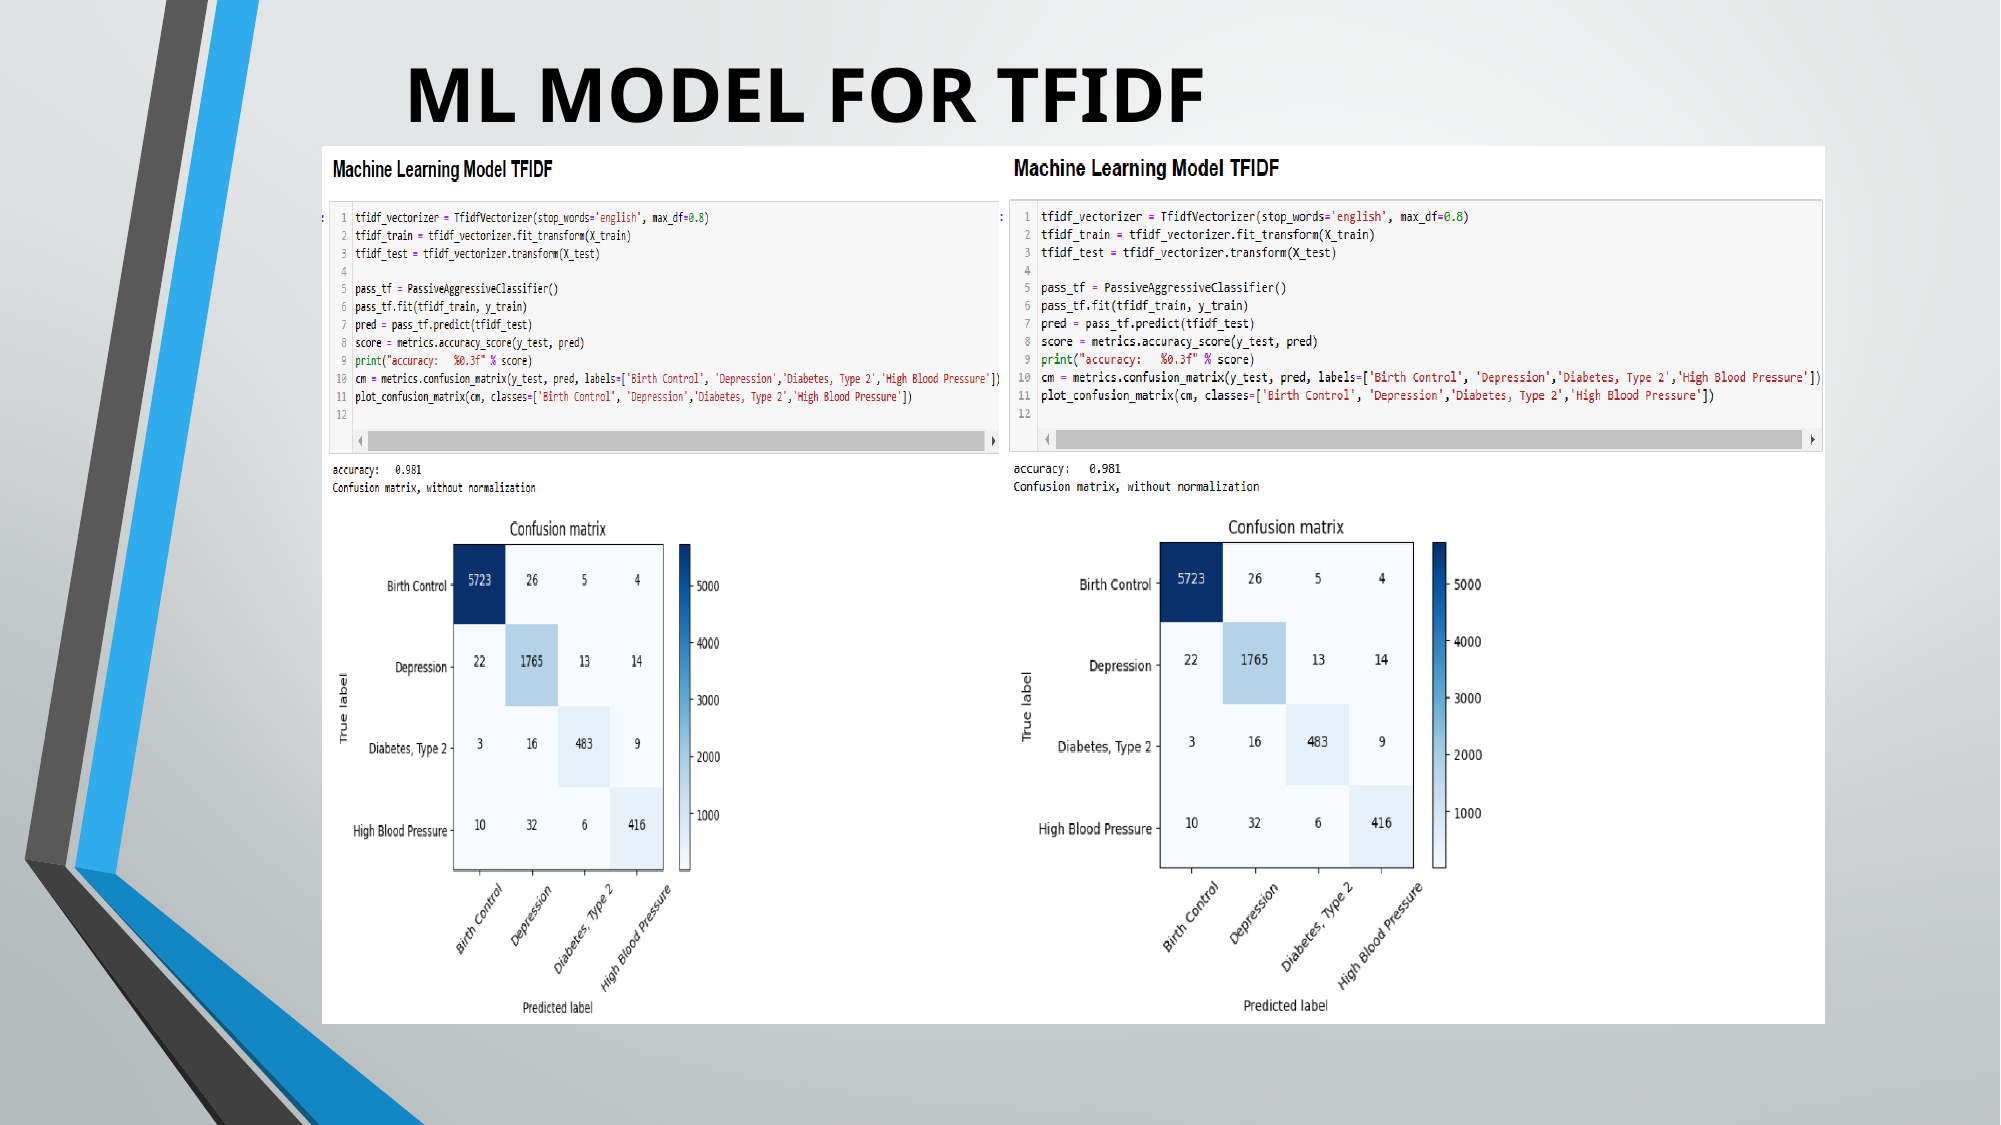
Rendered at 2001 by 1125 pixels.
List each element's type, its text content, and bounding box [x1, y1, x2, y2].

picture [321, 146, 1826, 1024]
text_box ML MODEL FOR TFIDF [389, 40, 1919, 146]
